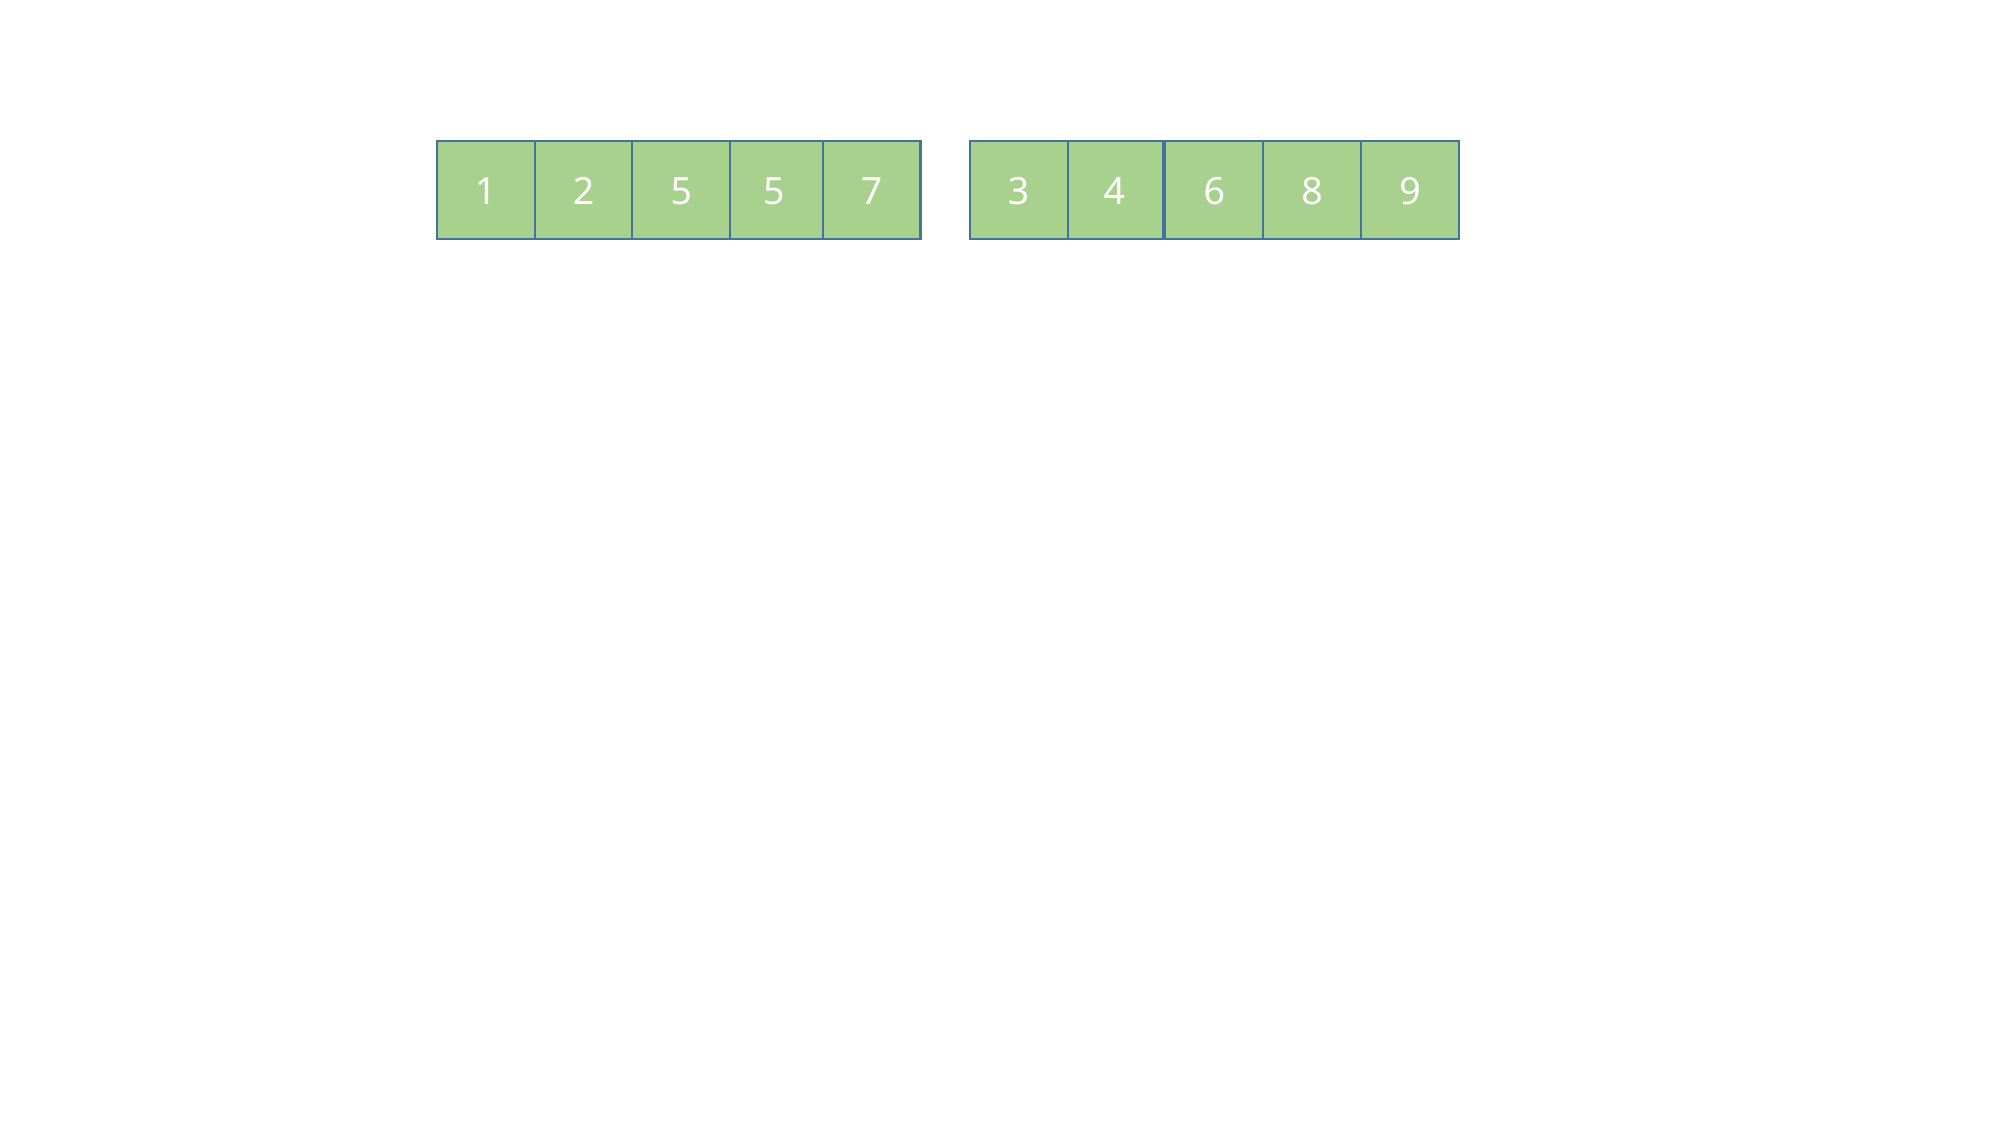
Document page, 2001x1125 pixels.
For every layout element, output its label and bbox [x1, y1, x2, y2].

text_box [969, 140, 1460, 240]
text_box [436, 140, 922, 240]
